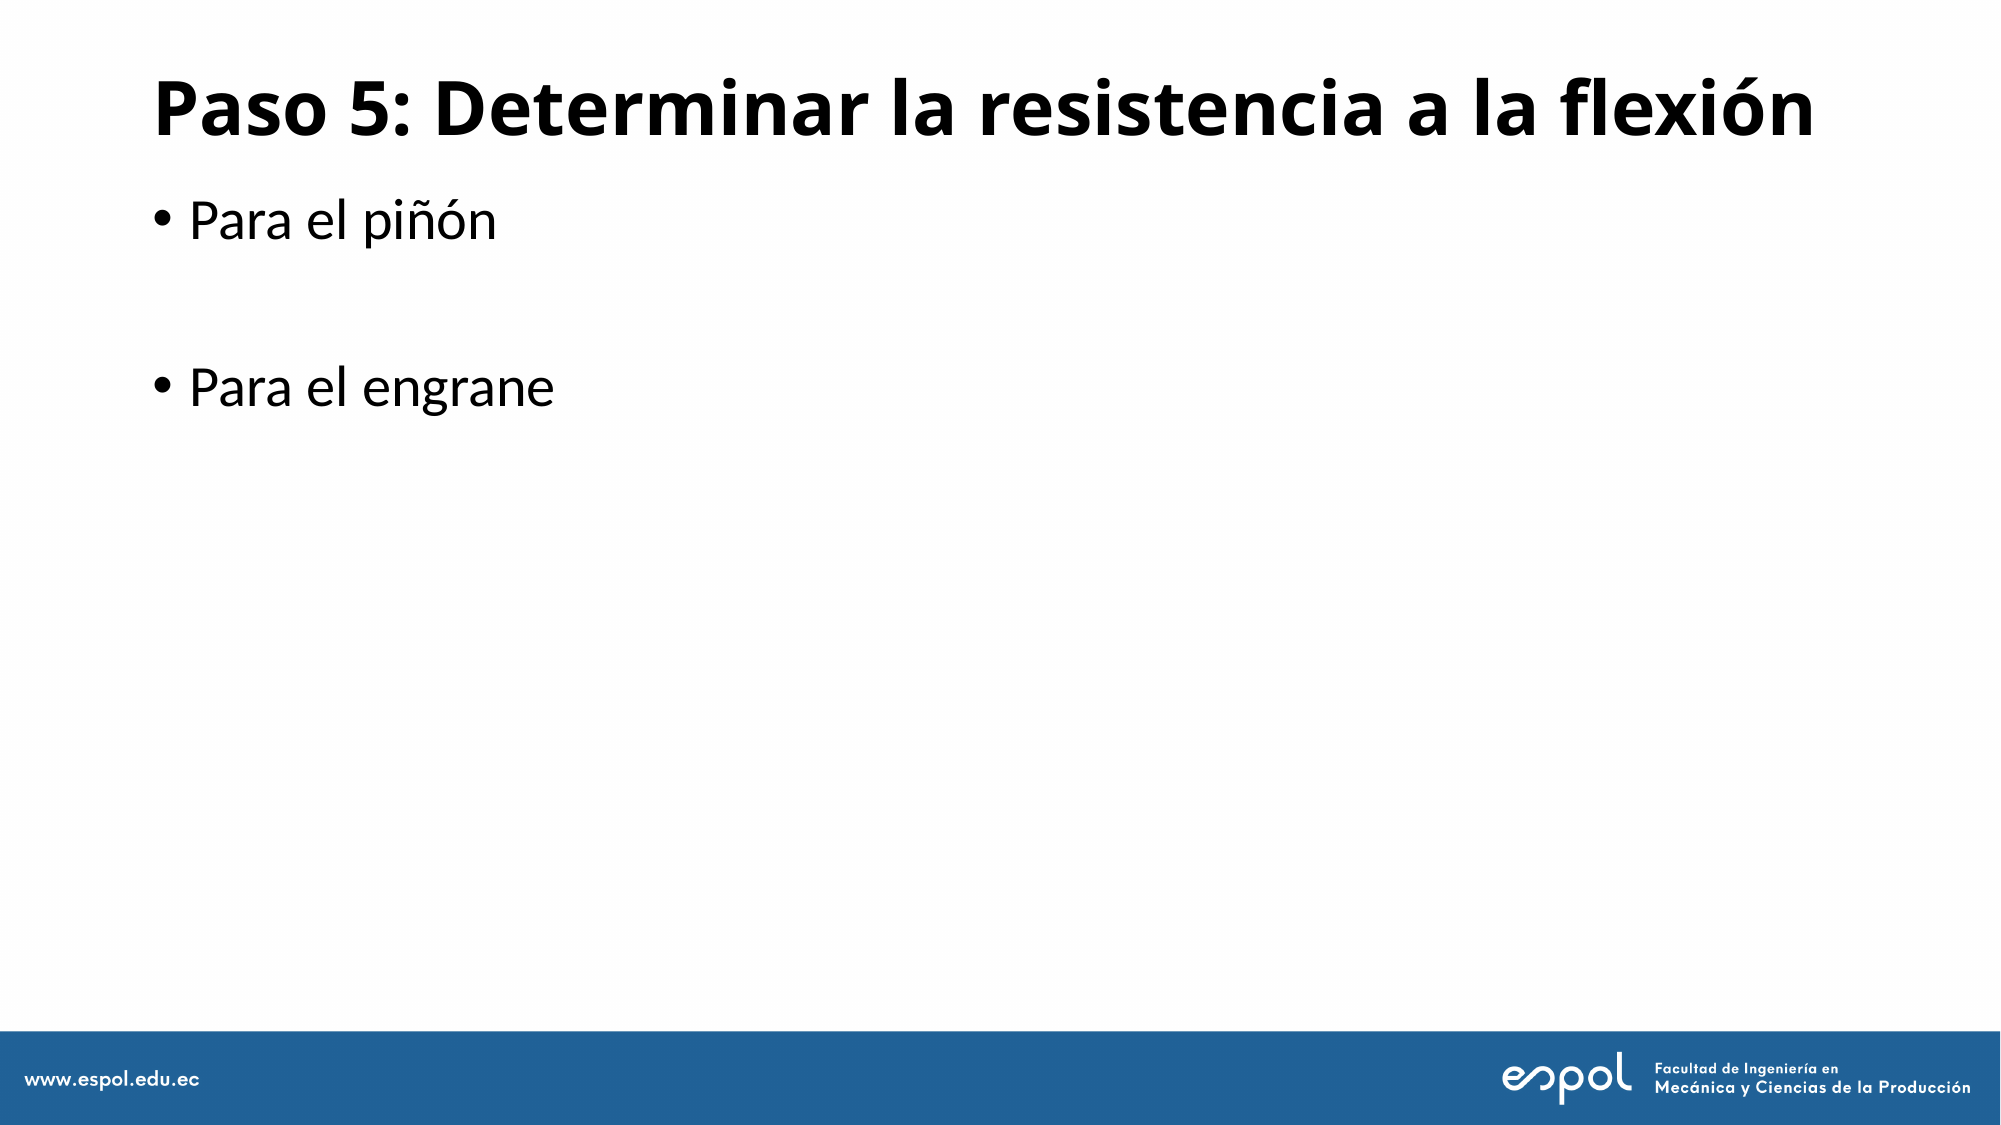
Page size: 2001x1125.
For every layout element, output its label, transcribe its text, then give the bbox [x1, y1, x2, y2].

title Paso 5: Determinar la resistencia a la flexión [137, 59, 1863, 163]
picture [0, 0, 2001, 1125]
